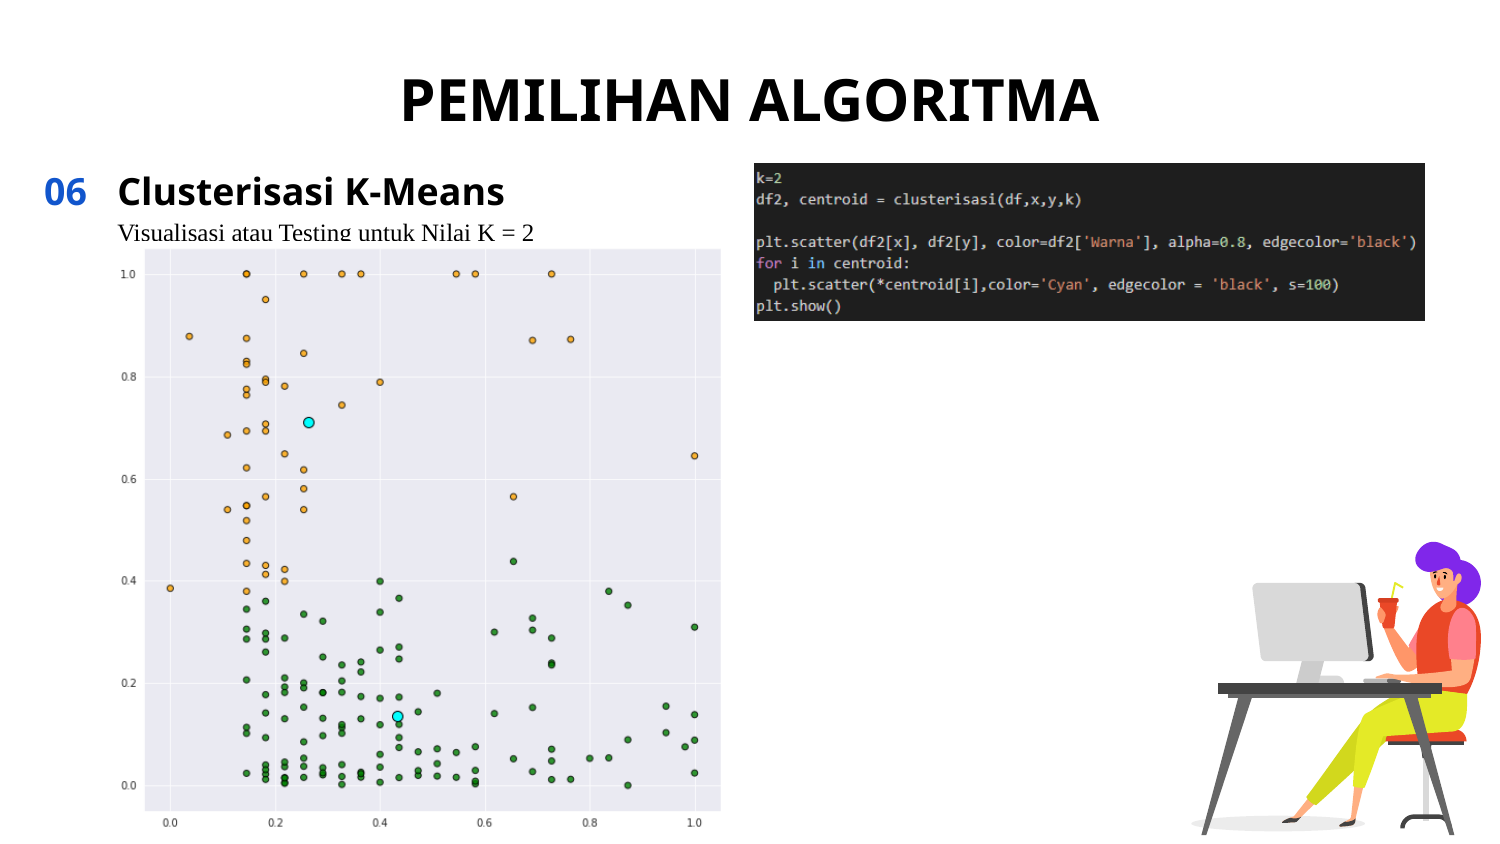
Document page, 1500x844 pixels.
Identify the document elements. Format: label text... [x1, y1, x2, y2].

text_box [26, 163, 582, 258]
title PEMILIHAN ALGORITMA [75, 67, 1425, 129]
picture [113, 241, 728, 836]
picture [754, 163, 1426, 321]
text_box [1191, 541, 1482, 836]
